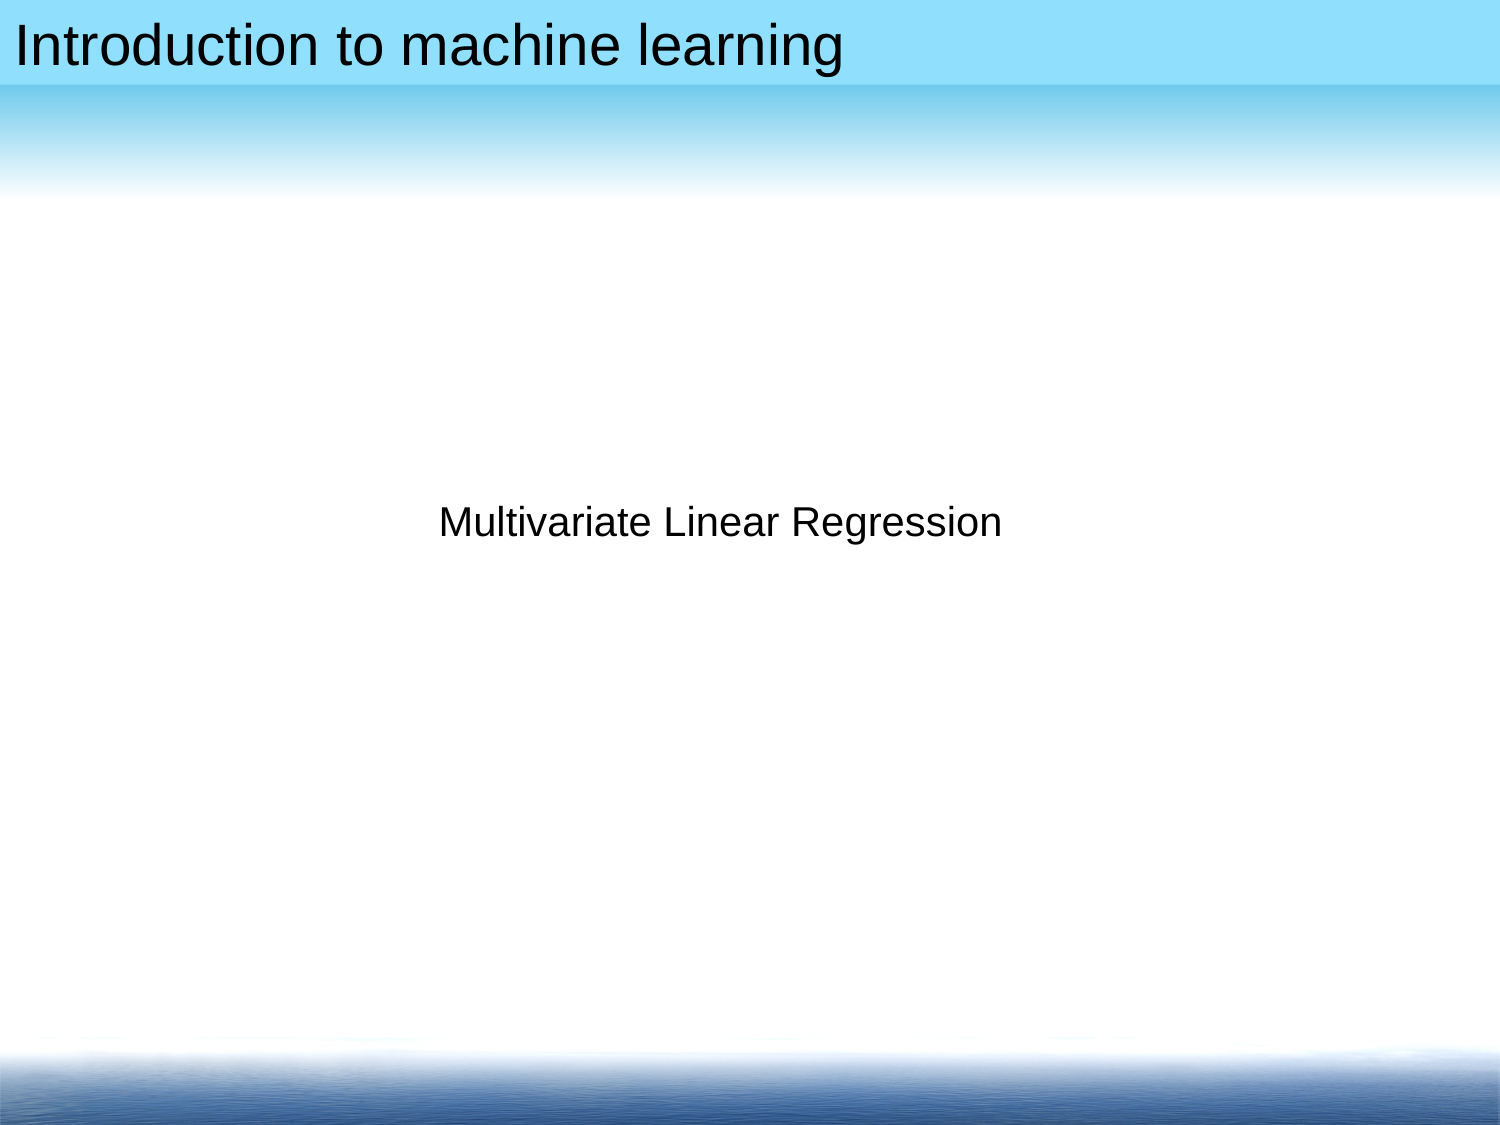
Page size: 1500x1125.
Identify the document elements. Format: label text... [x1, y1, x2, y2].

picture [0, 1037, 1500, 1125]
text_box Multivariate Linear Regression [423, 487, 1018, 553]
